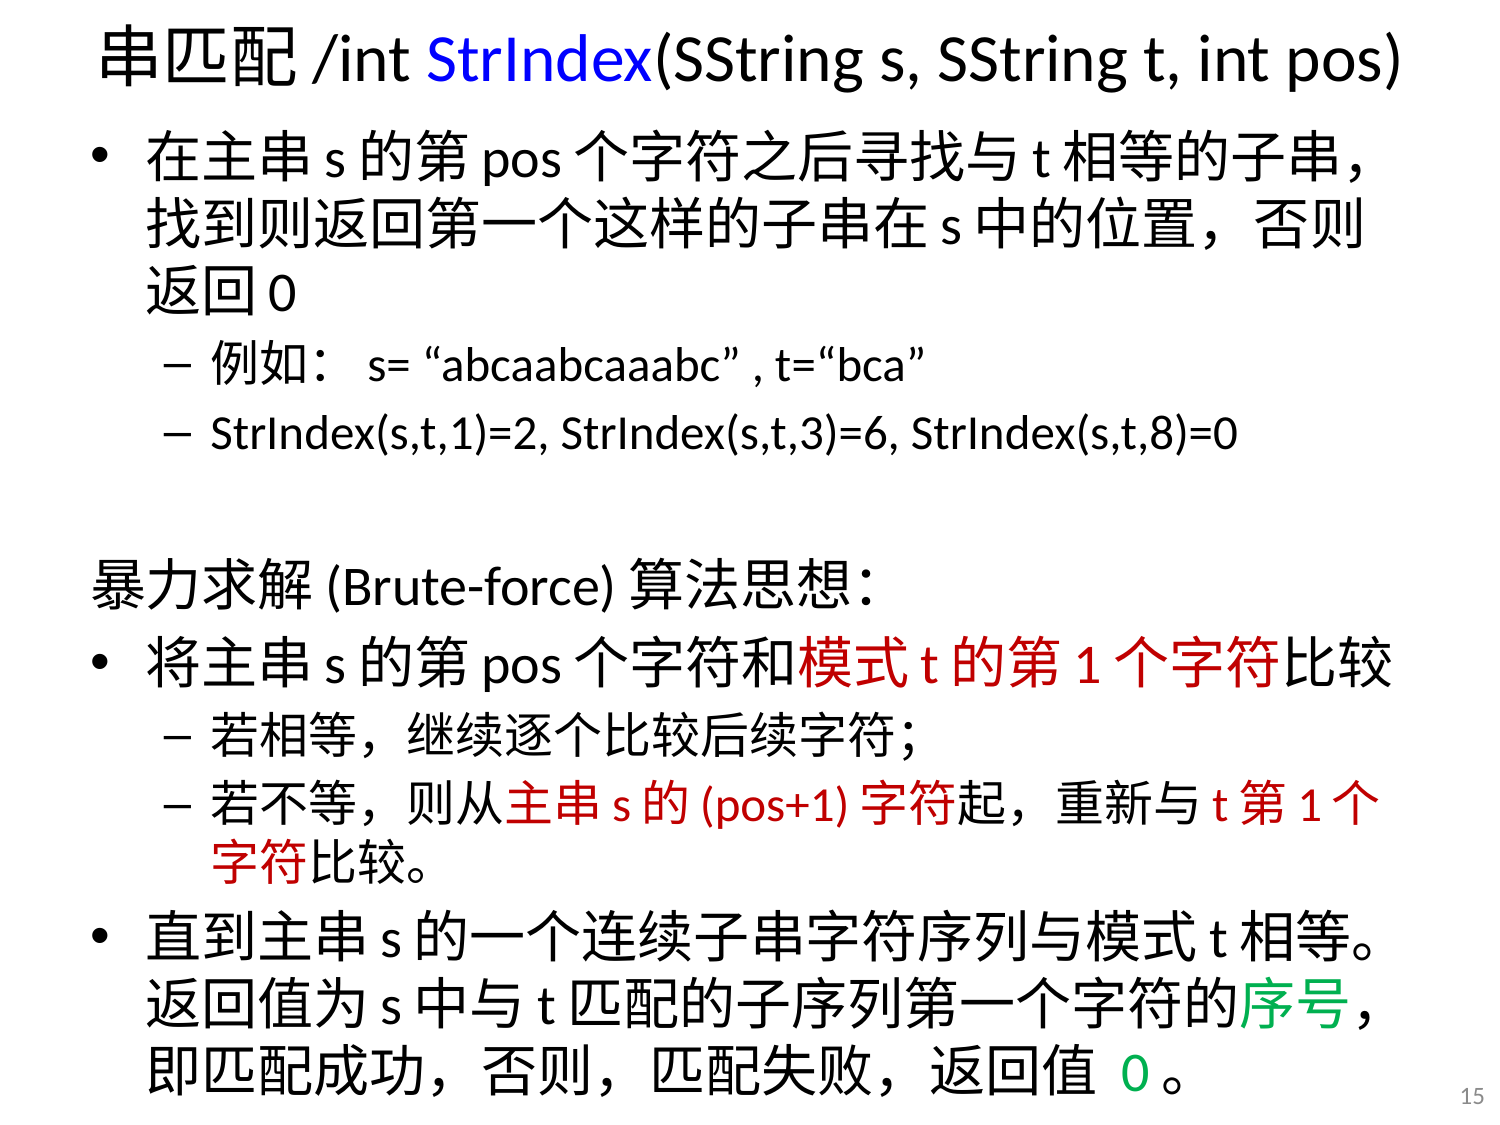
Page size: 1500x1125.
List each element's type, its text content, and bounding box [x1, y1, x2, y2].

title 串匹配/int StrIndex(SString s, SString t, int pos) [75, 0, 1425, 113]
list 在主串s的第pos个字符之后寻找与t相等的子串，找到则返回第一个这样的子串在s中的位置，否则返回0 例如：s= “abcaabcaaabc” , t=“bca” StrIndex(s,t,1)=2, StrIndex(s,t,3)=6, StrIndex(s,t,8)=0 暴力求解(Brute-force)算法思想： 将主串s的第pos个字符和模式t的第1个字符比较 若相等，继续逐个比较后续字符； 若不等，则从主串s的(pos+1)字符起，重新与t第1个字符比较。 直到主串s的一个连续子串字符序列与模式t相等。返回值为s中与t匹配的子序列第一个字符的序号，即匹配成功，否则，匹配失败，返回值 0。 [75, 113, 1425, 1125]
slide_number 15 [1435, 1065, 1500, 1125]
